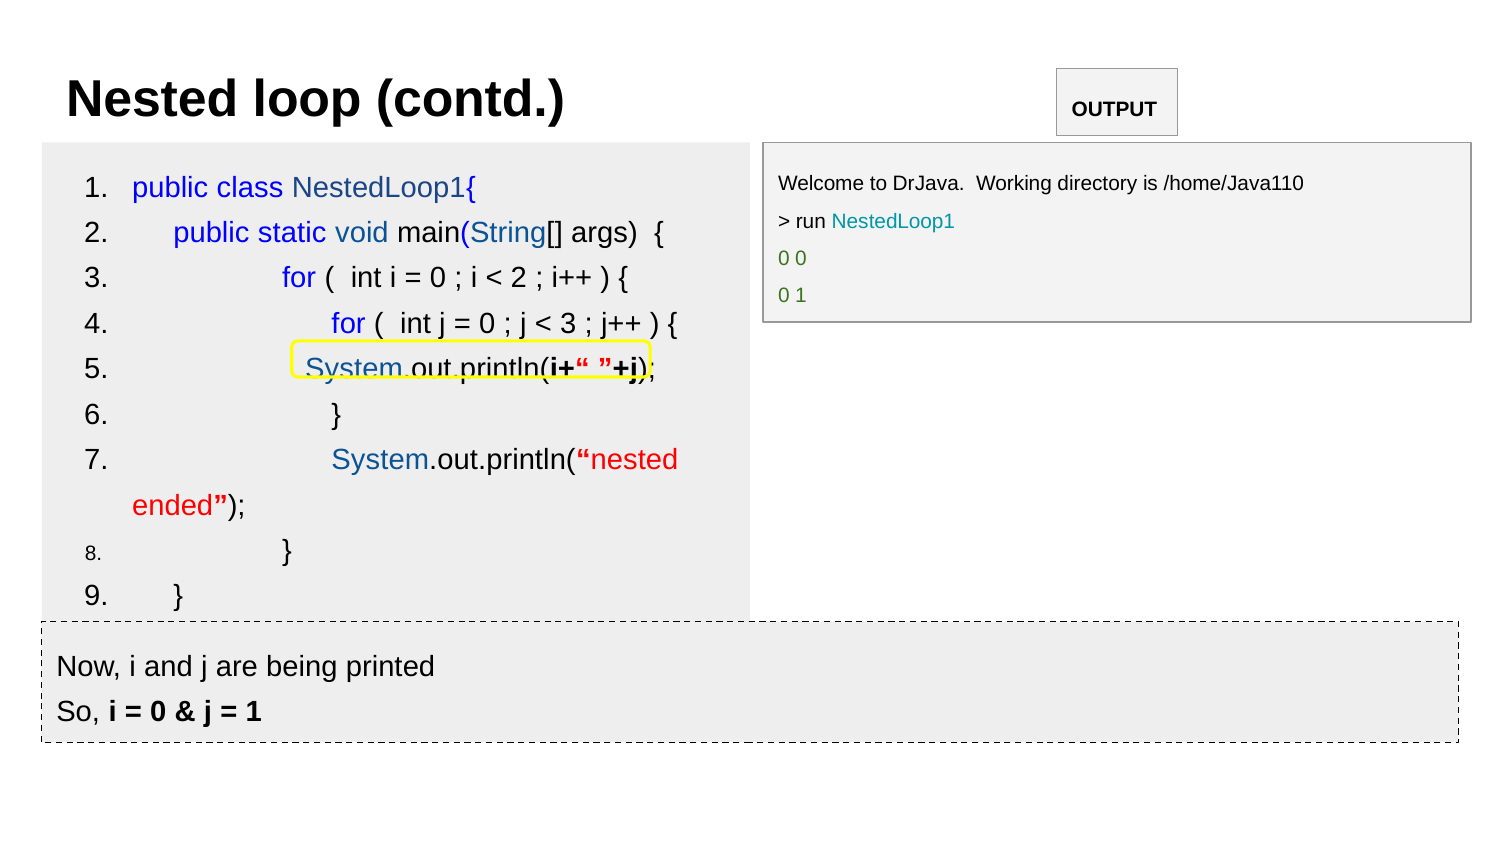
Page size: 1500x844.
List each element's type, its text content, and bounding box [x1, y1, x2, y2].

text_box Welcome to DrJava. Working directory is /home/Java110 > run NestedLoop1 0 0 0 1 [763, 142, 1472, 323]
text_box OUTPUT [1056, 68, 1178, 136]
title Nested loop (contd.) [51, 50, 702, 142]
text_box Now, i and j are being printed So, i = 0 & j = 1 [41, 621, 1459, 743]
text_box [291, 340, 651, 377]
text_box public class NestedLoop1{ public static void main(String[] args) { for ( int i = 0 ; i < 2 ; i++ ) { for ( int j = 0 ; j < 3 ; j++ ) { System.out.println(i+“ ”+j); } System.out.println(“nested ended”); } } } [41, 142, 750, 621]
